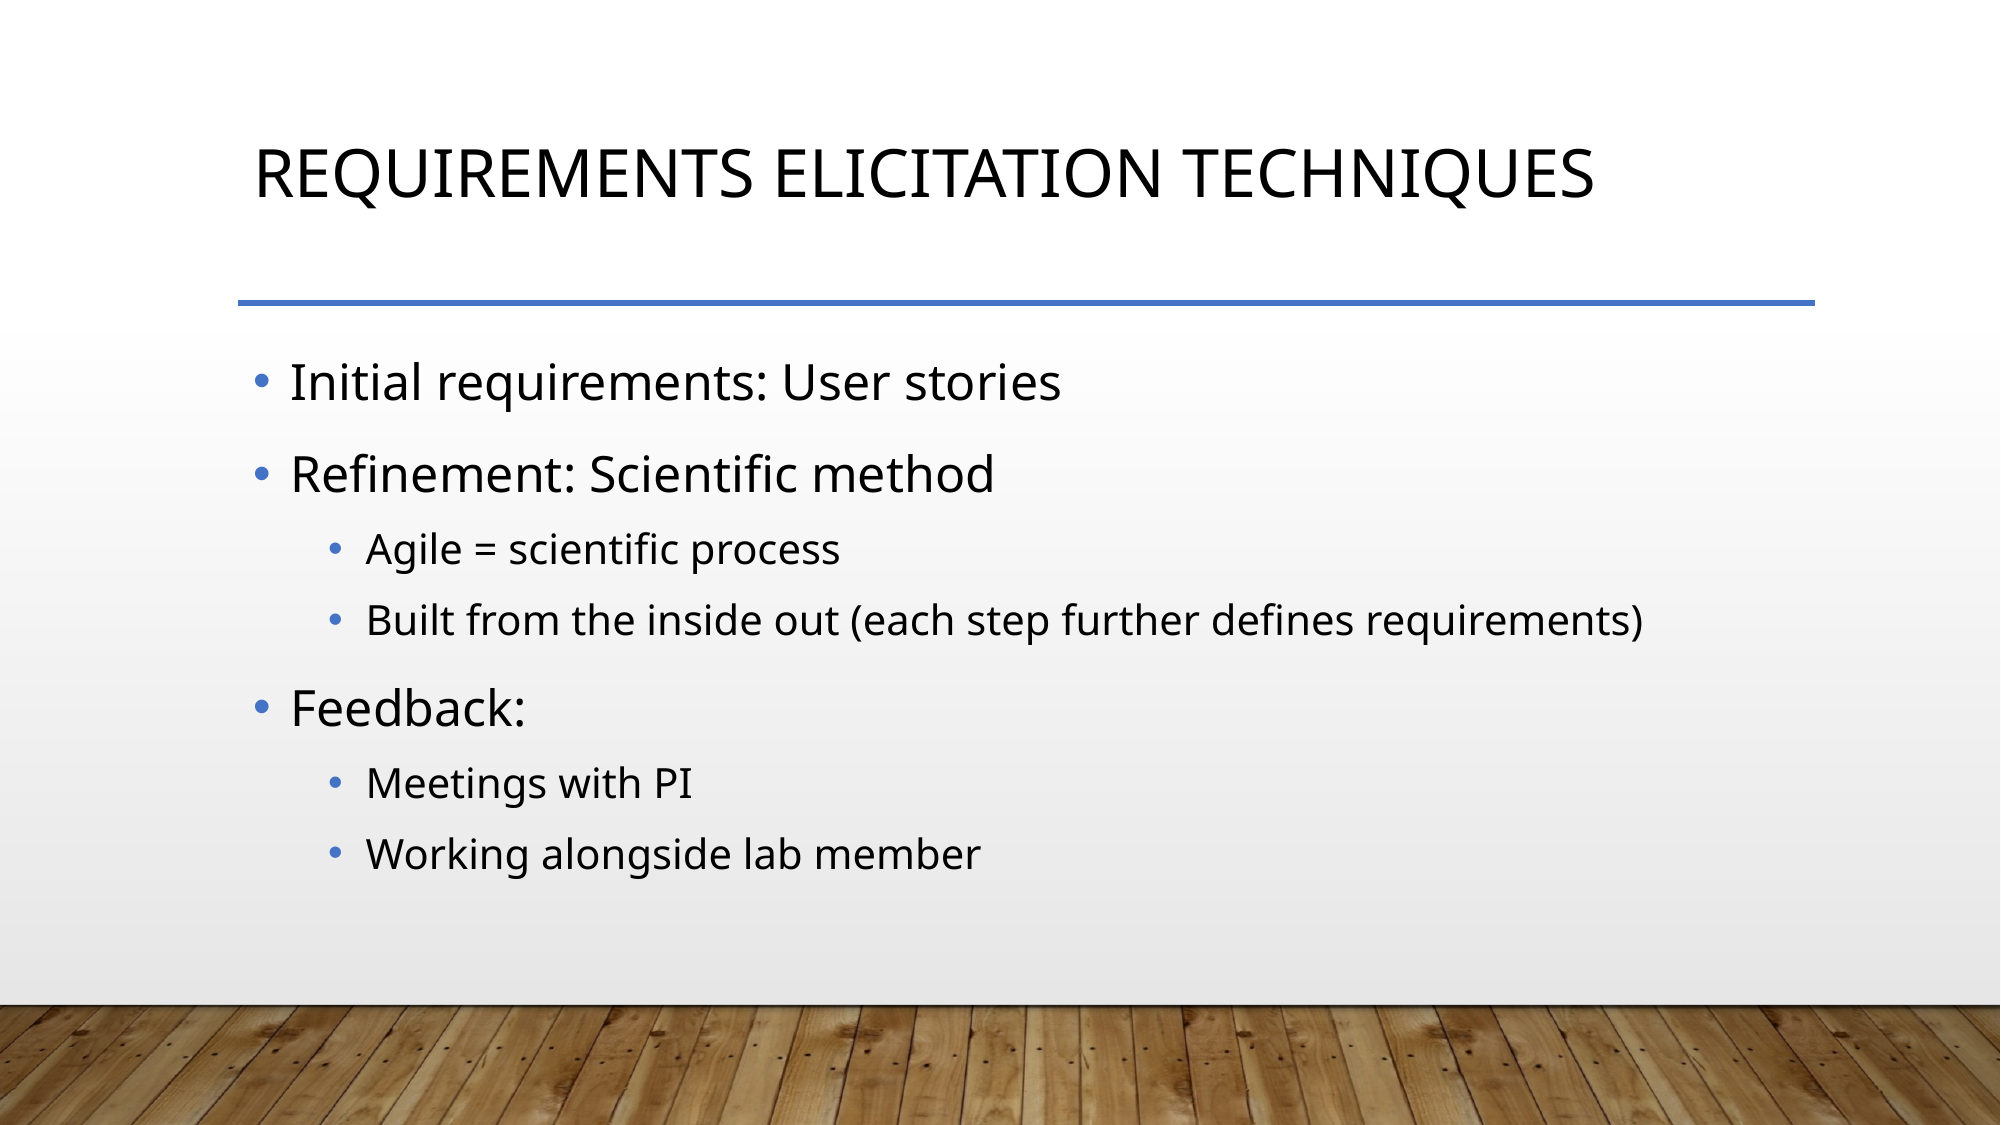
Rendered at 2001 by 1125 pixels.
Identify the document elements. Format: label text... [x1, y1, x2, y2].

picture [0, 1005, 2000, 1125]
title Requirements elicitation techniques [238, 131, 1814, 305]
list Initial requirements: User stories Refinement: Scientific method Agile = scientific process Built from the inside out (each step further defines requirements) Feedback: Meetings with PI Working alongside lab member [238, 330, 1814, 993]
